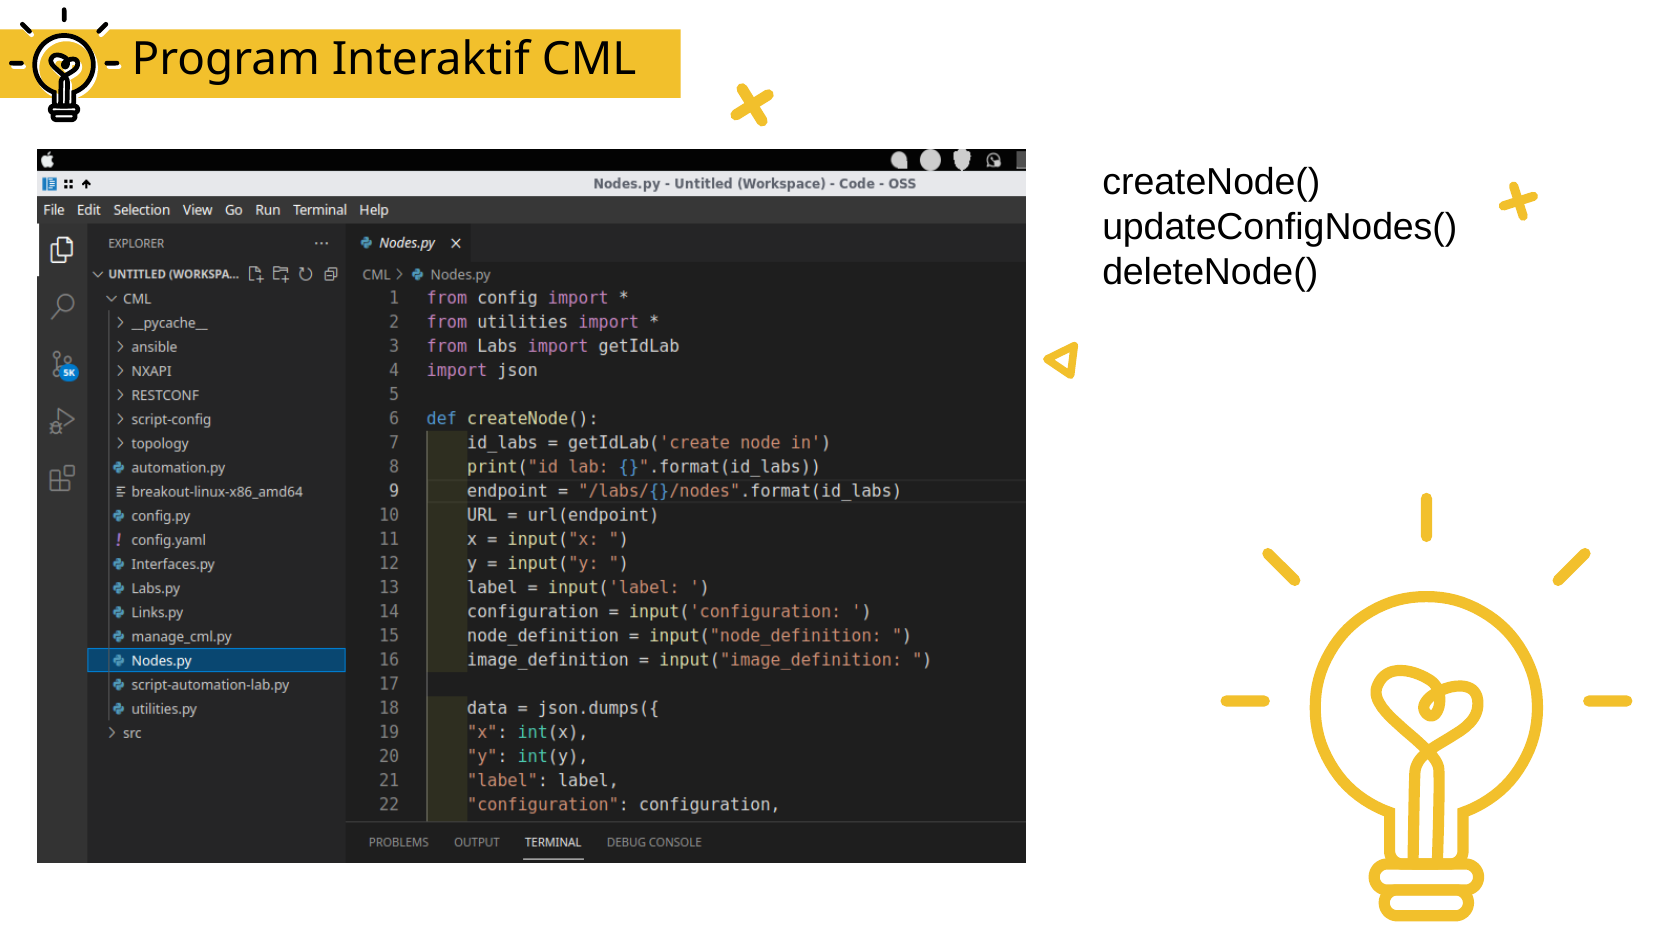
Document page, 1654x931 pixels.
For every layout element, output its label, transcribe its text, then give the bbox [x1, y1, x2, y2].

text_box createNode() updateConfigNodes() deleteNode() [1087, 149, 1613, 291]
title Program Interaktif CML [131, 0, 675, 119]
picture [37, 149, 1026, 863]
